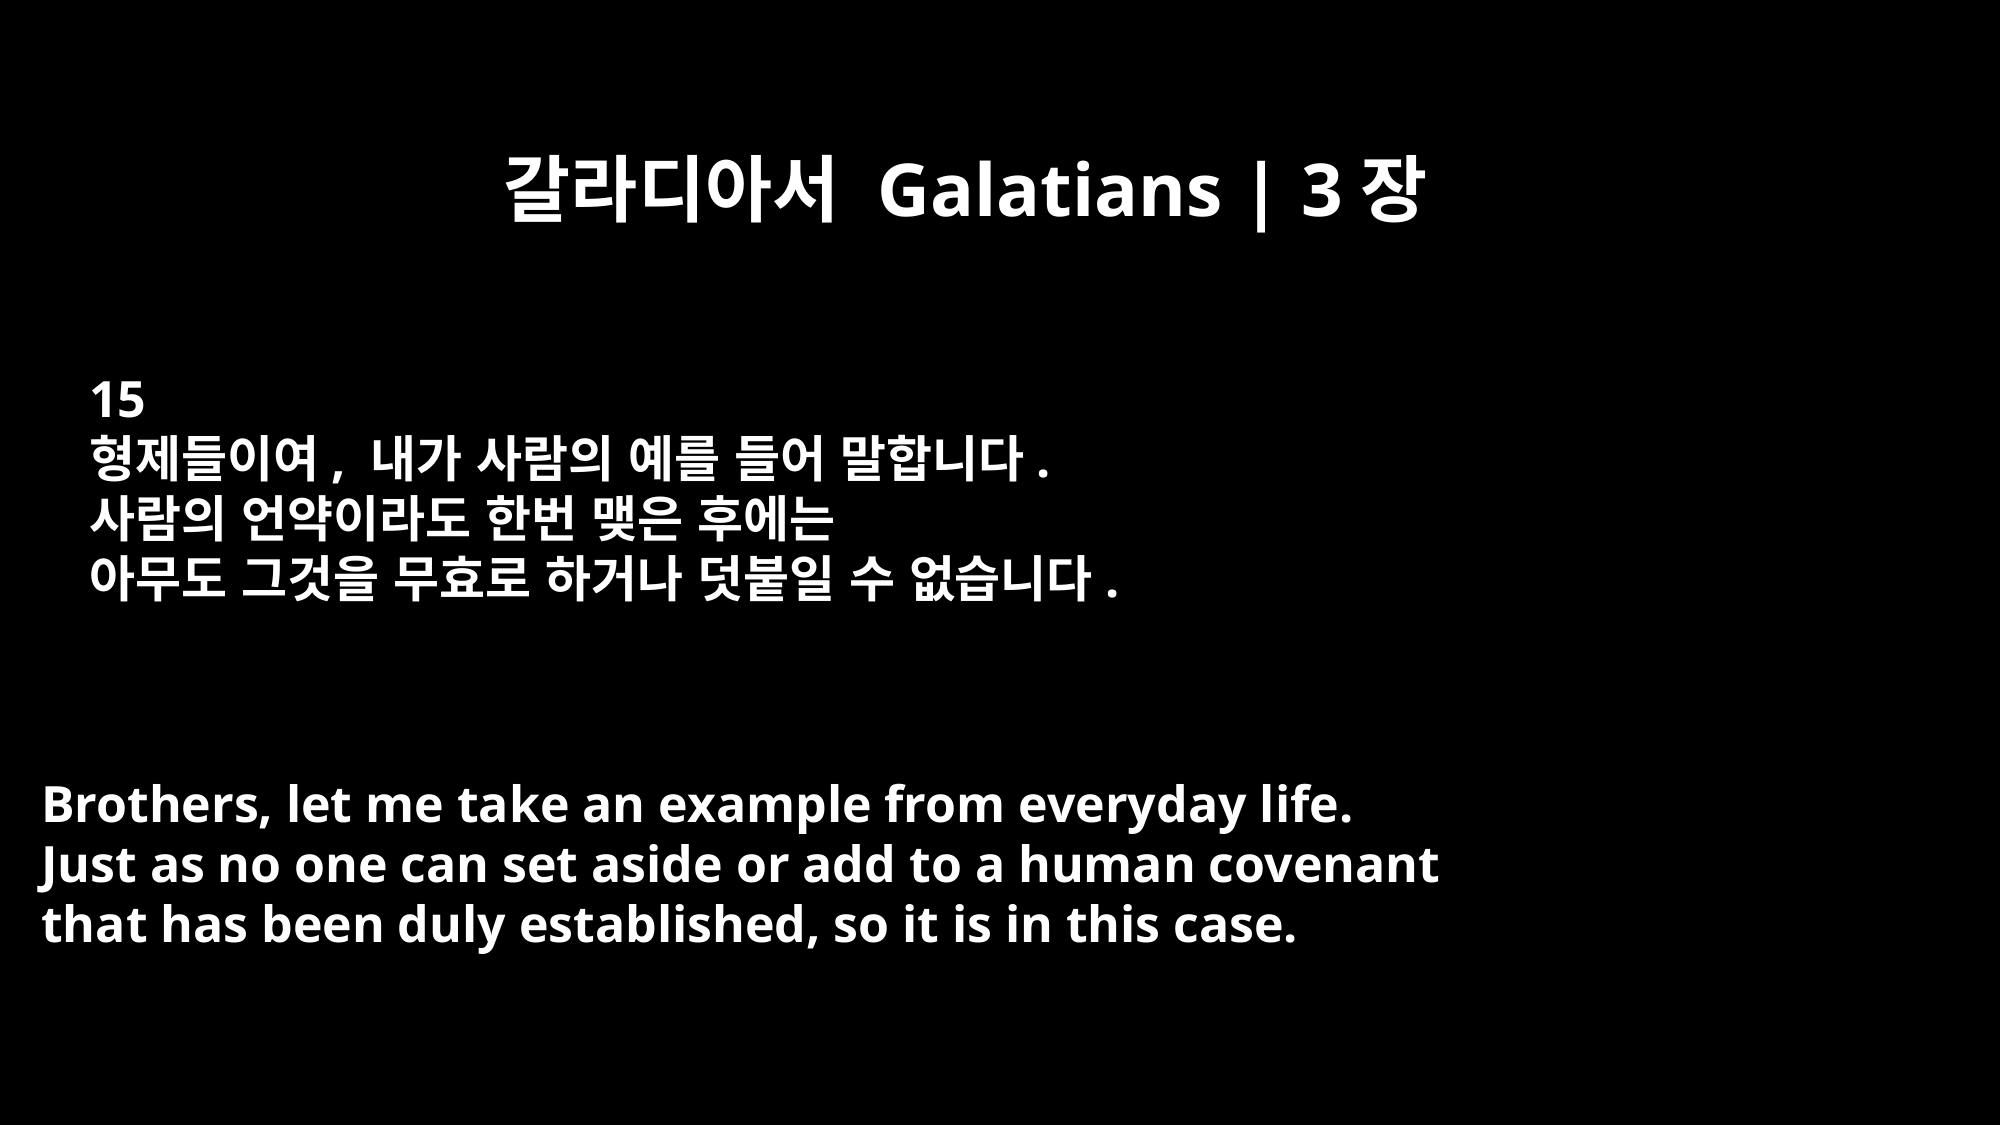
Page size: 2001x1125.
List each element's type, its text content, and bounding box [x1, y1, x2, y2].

text_box Brothers, let me take an example from everyday life. Just as no one can set aside or add to a human covenant that has been duly established, so it is in this case. [26, 764, 1456, 960]
text_box 15 형제들이여, 내가 사람의 예를 들어 말합니다. 사람의 언약이라도 한번 맺은 후에는 아무도 그것을 무효로 하거나 덧붙일 수 없습니다. [74, 359, 1135, 615]
text_box 갈라디아서 Galatians | 3장 [488, 136, 1443, 239]
